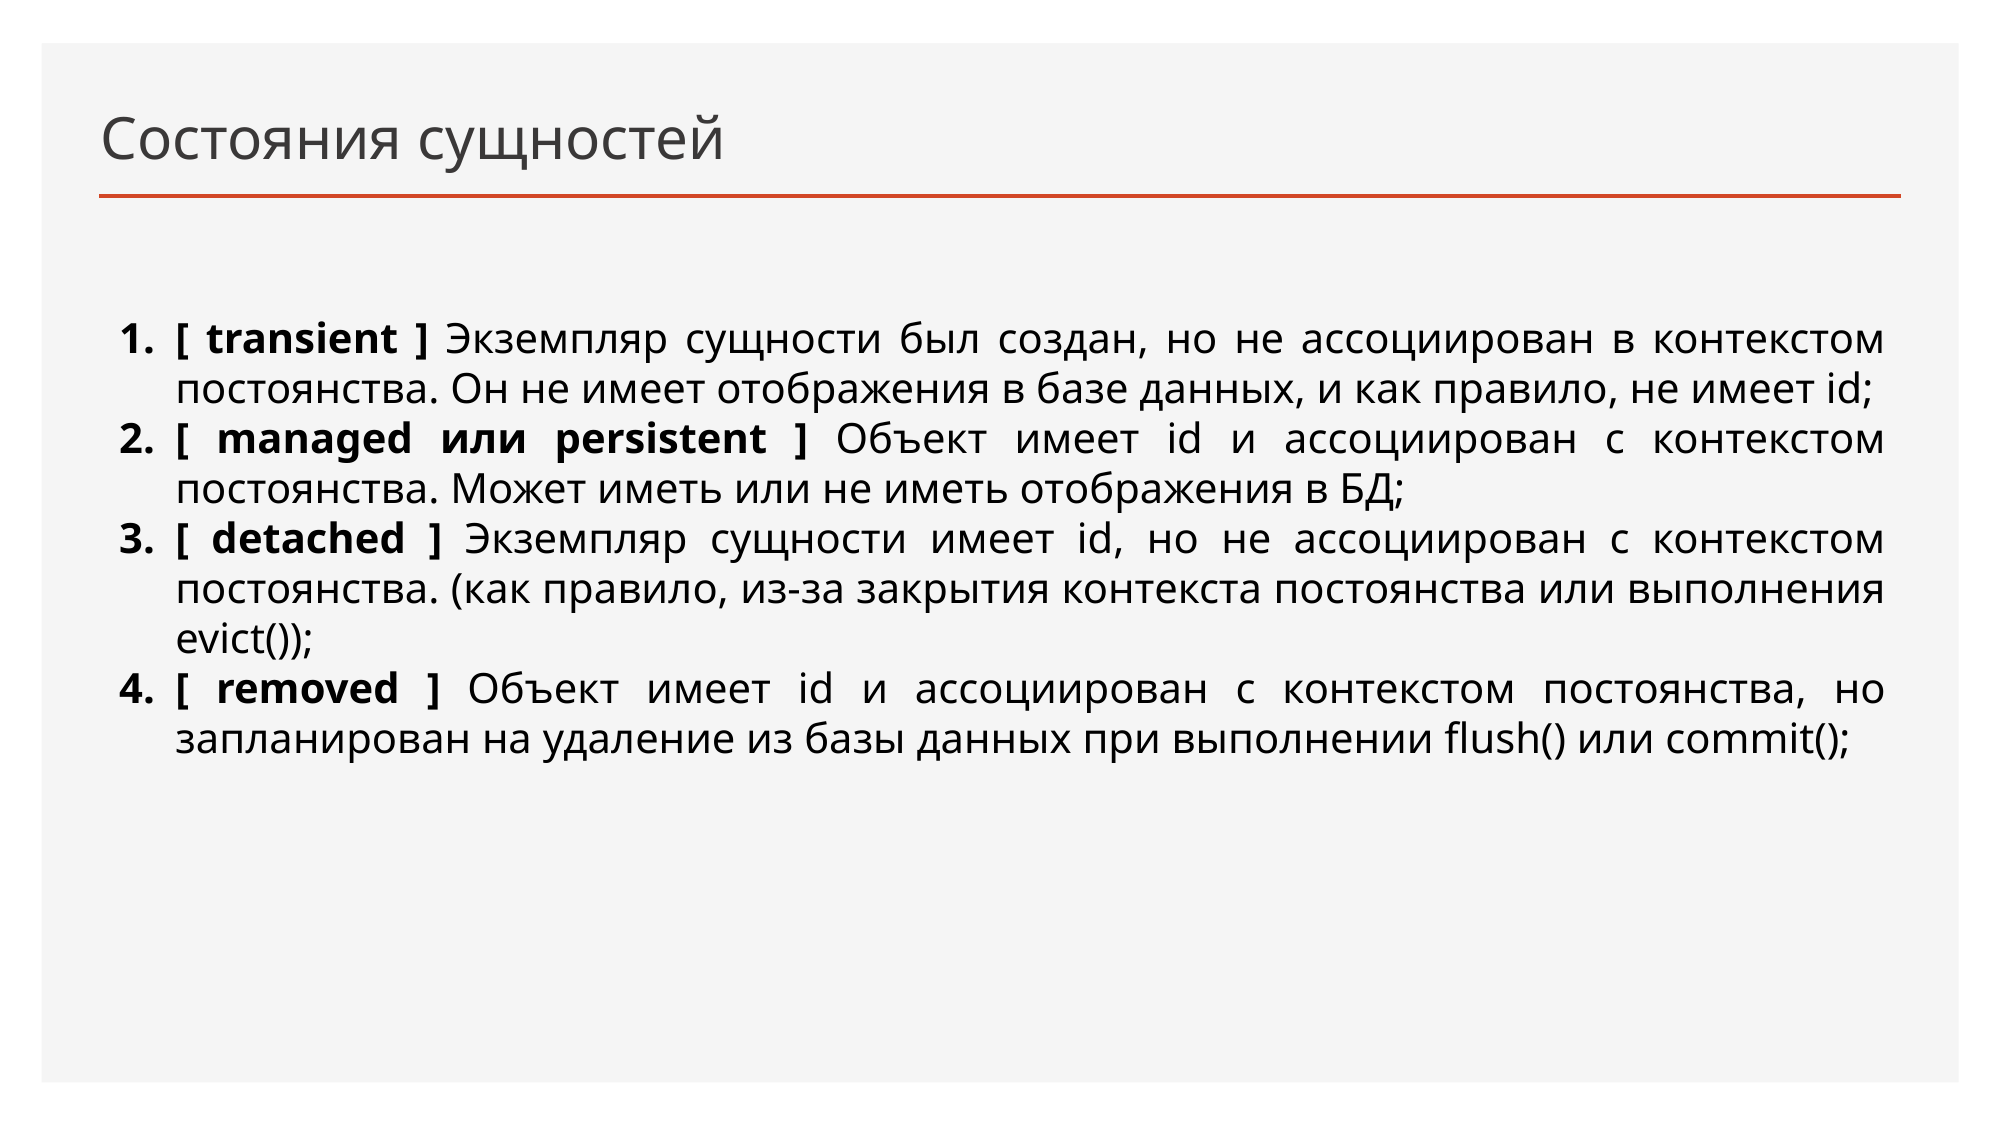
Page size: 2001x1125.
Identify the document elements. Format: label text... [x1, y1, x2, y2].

title Состояния сущностей [85, 73, 1901, 179]
text_box [ transient ] Экземпляр сущности был создан, но не ассоциирован в контекстом постоянства. Он не имеет отображения в базе данных, и как правило, не имеет id; [ managed или persistent ] Объект имеет id и ассоциирован с контекстом постоянства. Может иметь или не иметь отображения в БД; [ detached ] Экземпляр сущности имеет id, но не ассоциирован с контекстом постоянства. (как правило, из-за закрытия контекста постоянства или выполнения evict()); [ removed ] Объект имеет id и ассоциирован с контекстом постоянства, но запланирован на удаление из базы данных при выполнении flush() или commit(); [104, 304, 1901, 976]
